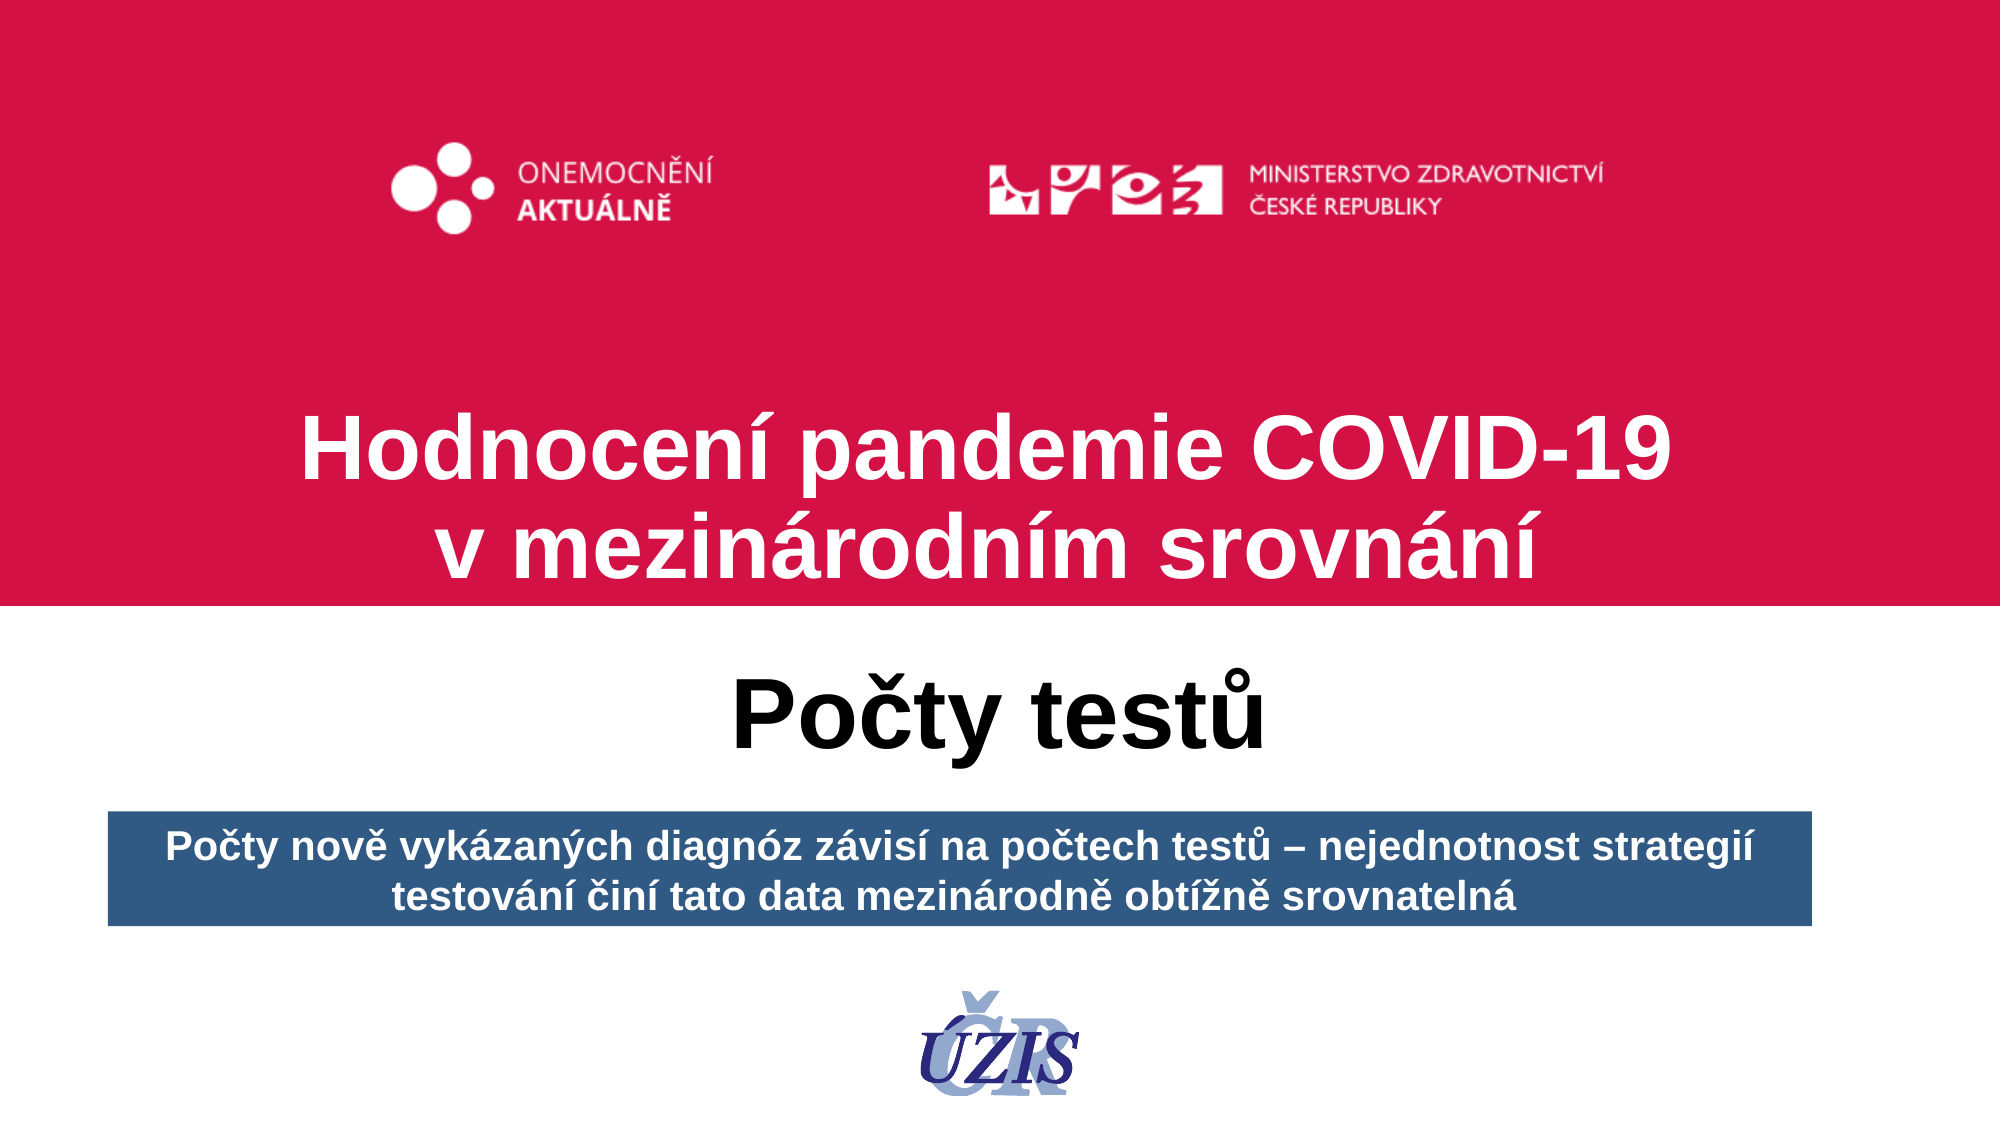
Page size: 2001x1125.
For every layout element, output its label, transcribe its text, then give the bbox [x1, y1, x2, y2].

subtitle Počty testů [216, 605, 1784, 811]
title Hodnocení pandemie COVID-19 v mezinárodním srovnání [0, 410, 2000, 606]
text_box Počty nově vykázaných diagnóz závisí na počtech testů – nejednotnost strategií testování činí tato data mezinárodně obtížně srovnatelná [107, 811, 1812, 927]
